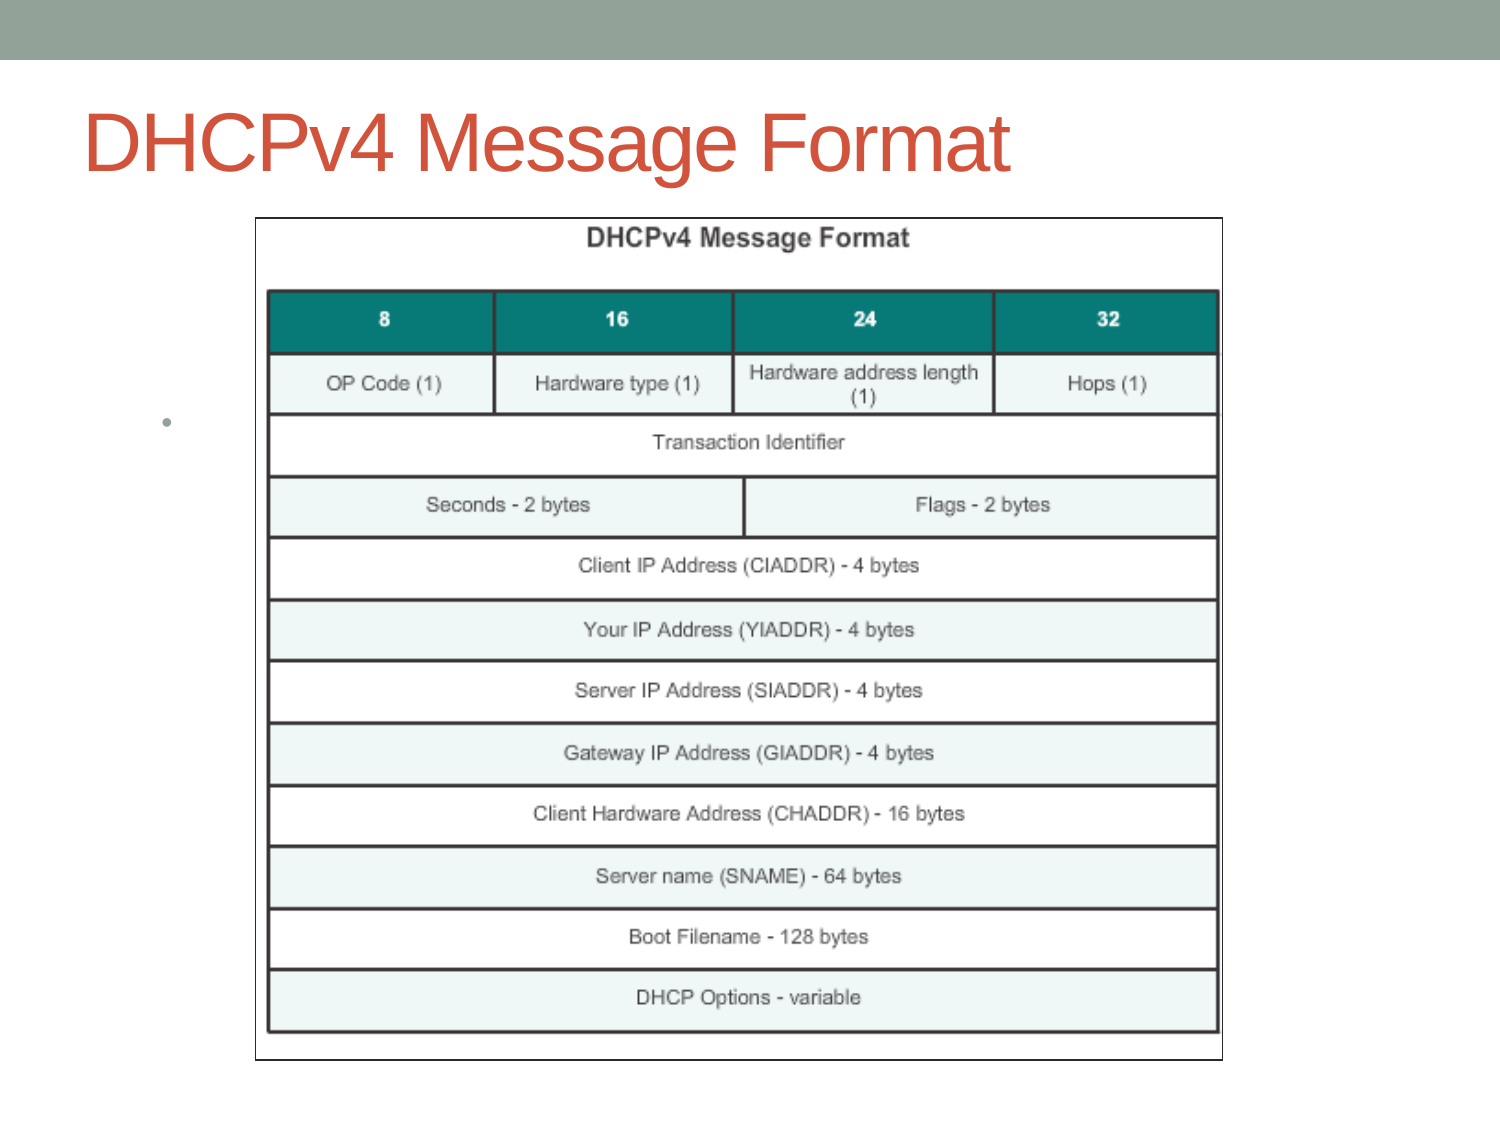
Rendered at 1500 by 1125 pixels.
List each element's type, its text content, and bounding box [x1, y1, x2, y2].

title DHCPv4 Message Format [67, 69, 1404, 207]
picture [255, 218, 1223, 1060]
list [90, 212, 1432, 1058]
